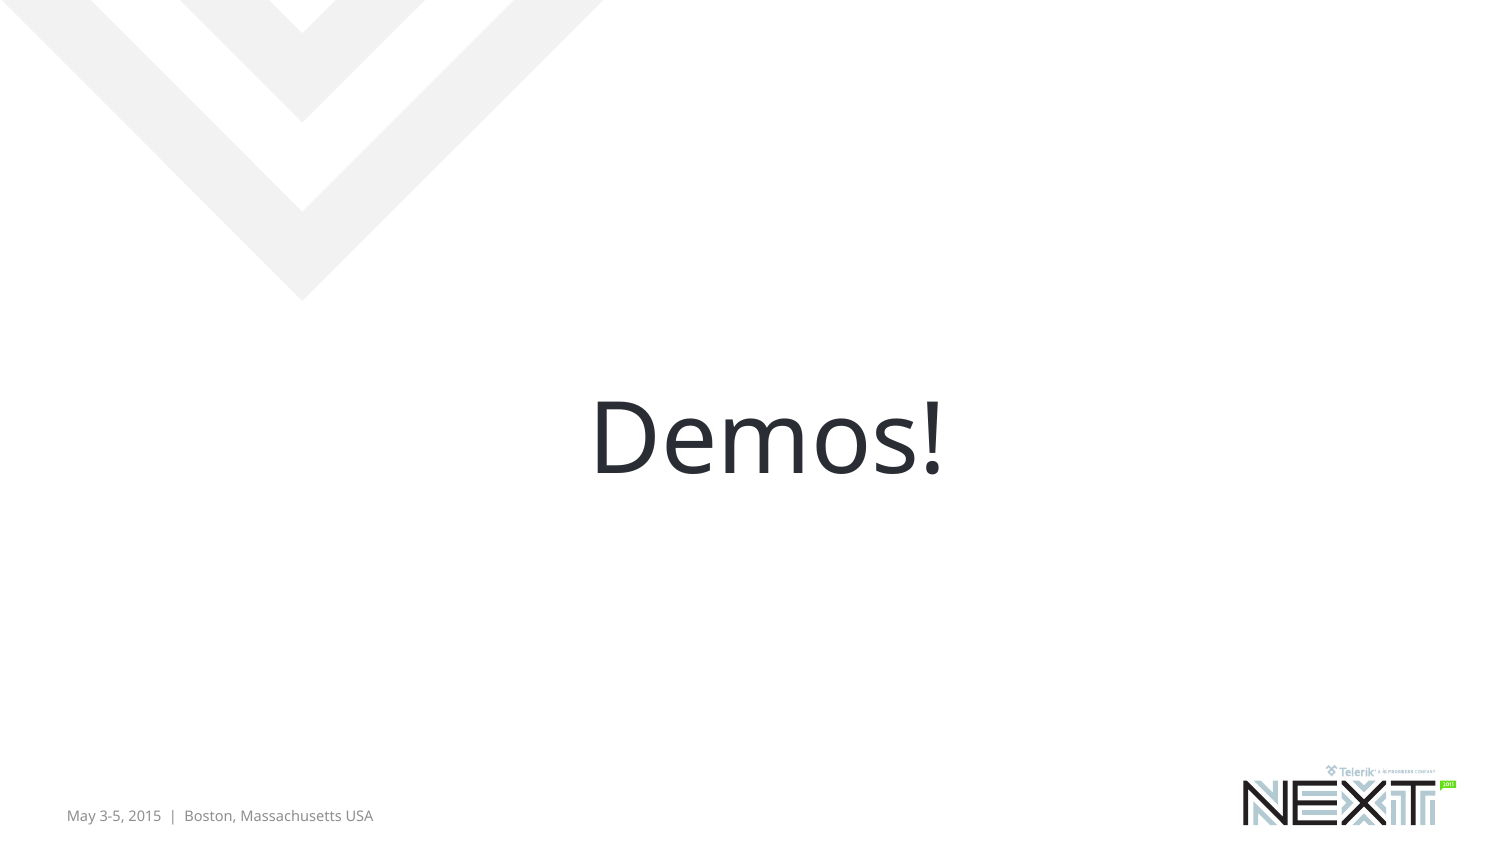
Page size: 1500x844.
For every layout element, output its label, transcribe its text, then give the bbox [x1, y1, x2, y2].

list Demos! [59, 381, 1454, 508]
